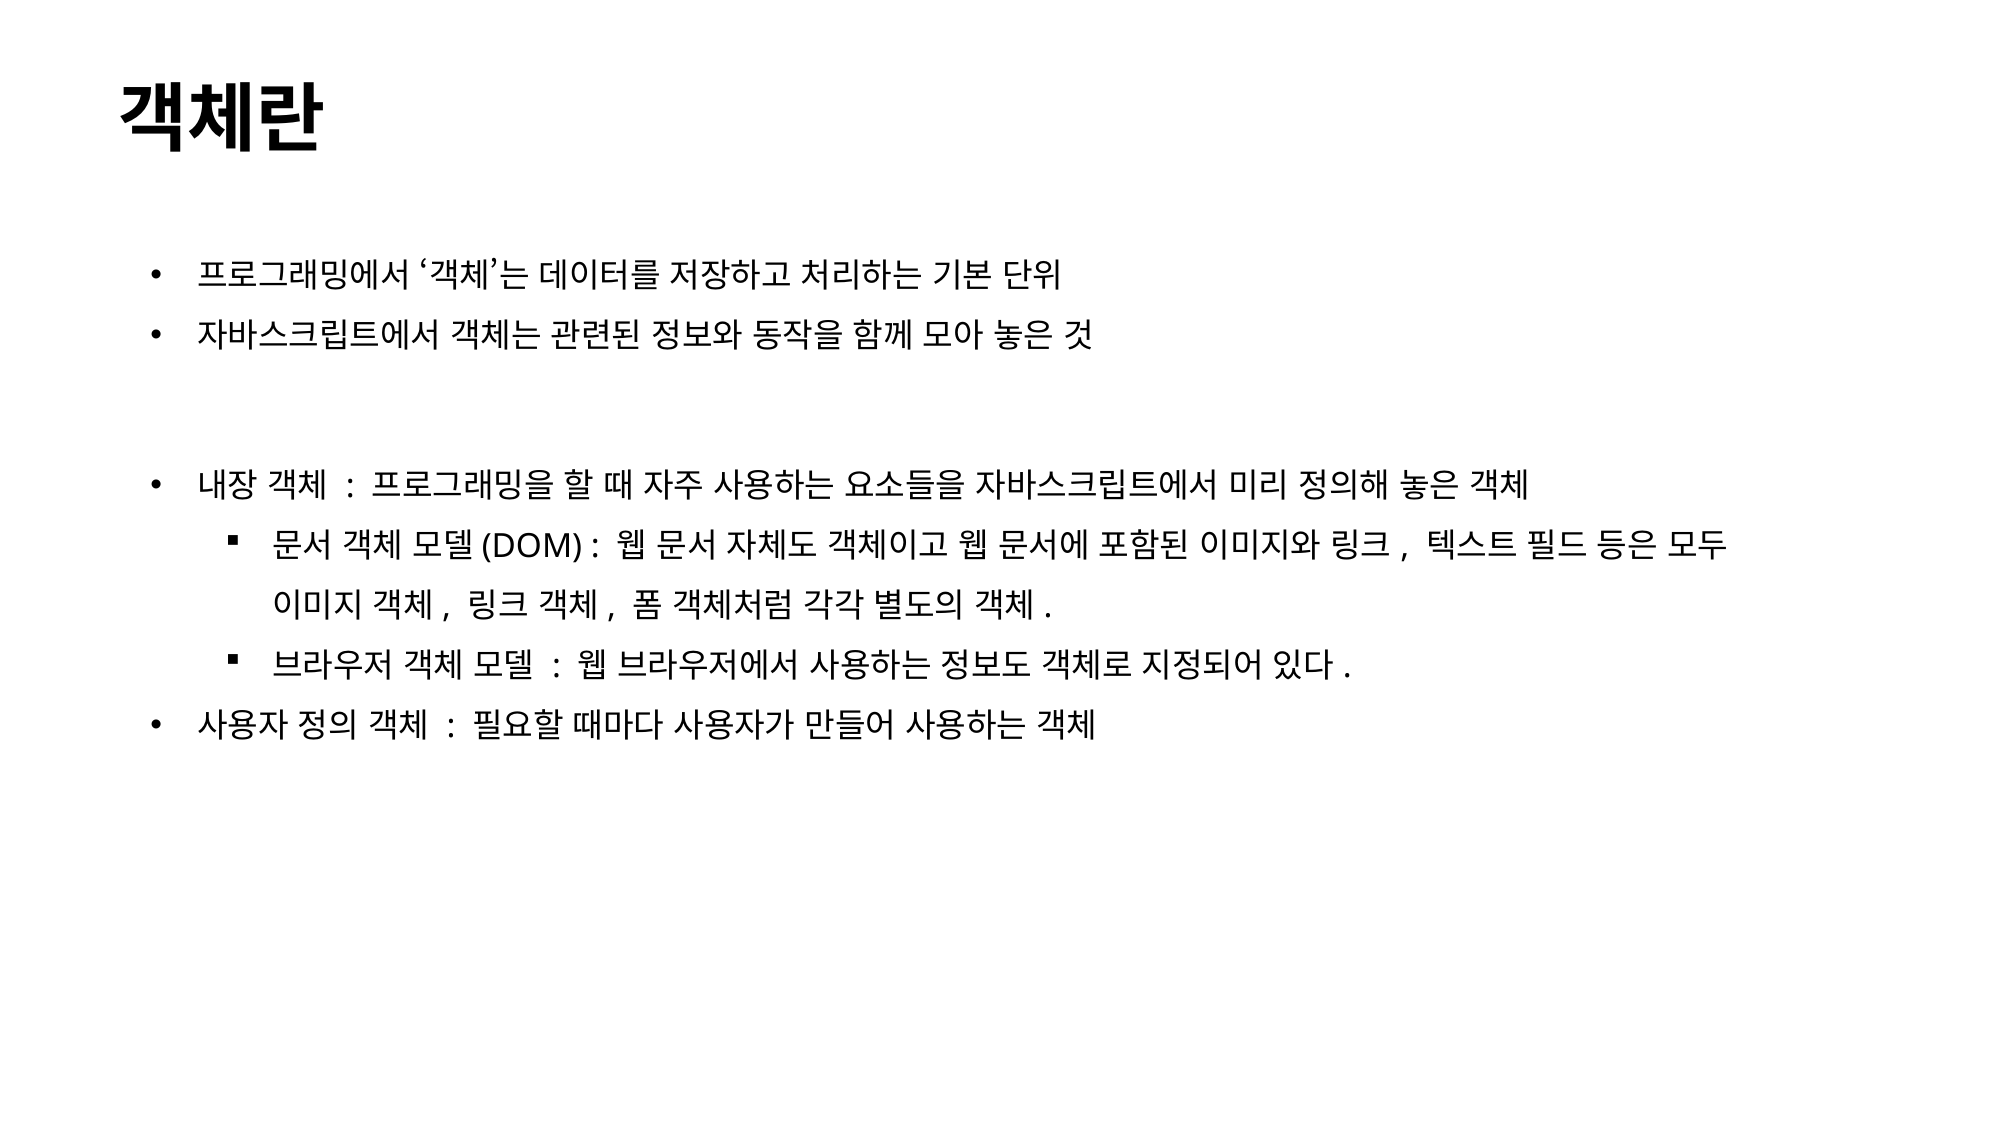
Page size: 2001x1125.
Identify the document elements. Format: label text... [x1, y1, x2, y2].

text_box 내장 객체 : 프로그래밍을 할 때 자주 사용하는 요소들을 자바스크립트에서 미리 정의해 놓은 객체 문서 객체 모델(DOM) : 웹 문서 자체도 객체이고 웹 문서에 포함된 이미지와 링크, 텍스트 필드 등은 모두 이미지 객체, 링크 객체, 폼 객체처럼 각각 별도의 객체. 브라우저 객체 모델 : 웹 브라우저에서 사용하는 정보도 객체로 지정되어 있다. 사용자 정의 객체 : 필요할 때마다 사용자가 만들어 사용하는 객체 [135, 437, 1836, 752]
title 객체란 [103, 52, 1566, 191]
text_box 프로그래밍에서 ‘객체’는 데이터를 저장하고 처리하는 기본 단위 자바스크립트에서 객체는 관련된 정보와 동작을 함께 모아 놓은 것 [135, 226, 1453, 362]
